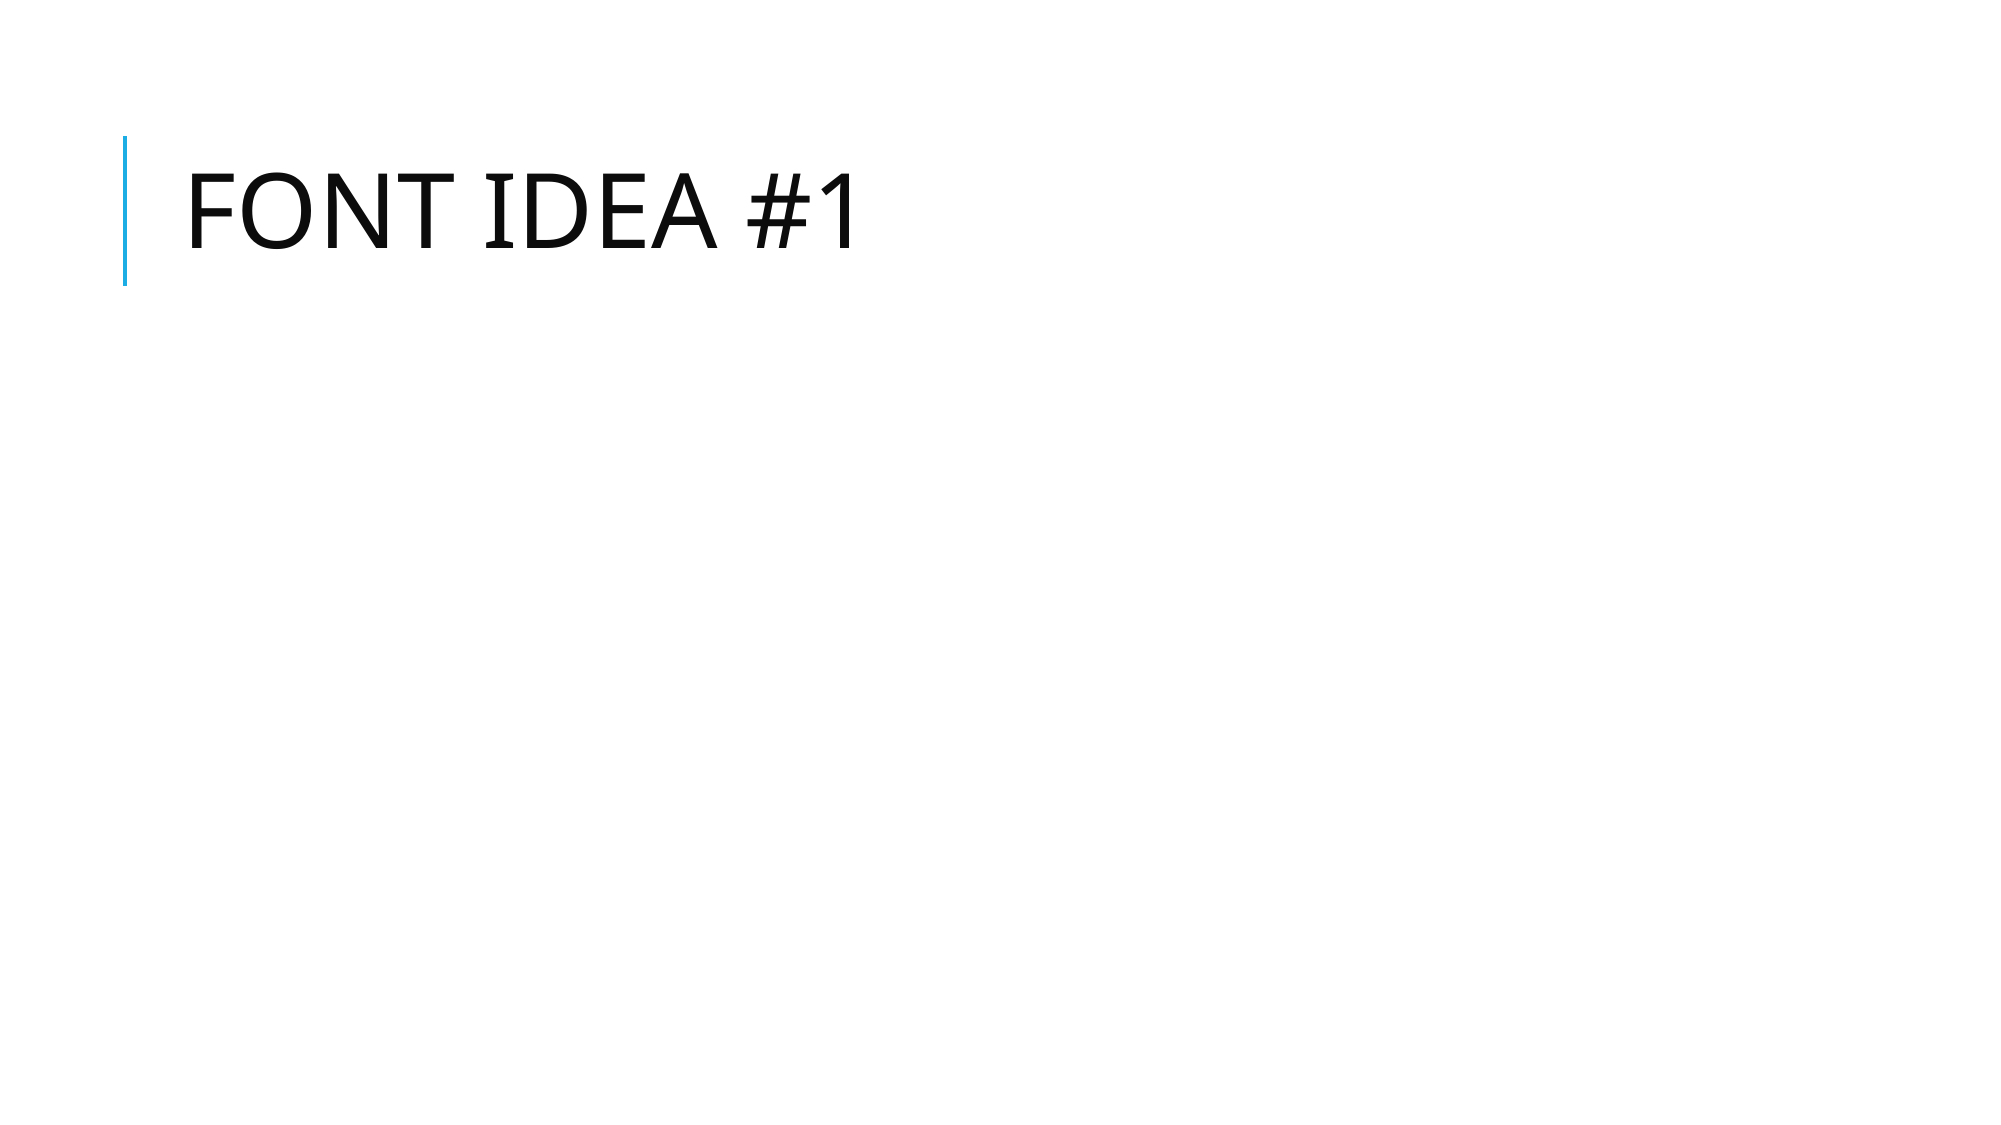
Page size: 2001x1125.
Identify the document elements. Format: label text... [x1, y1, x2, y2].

title FONT IDEA #1 [168, 96, 1763, 342]
